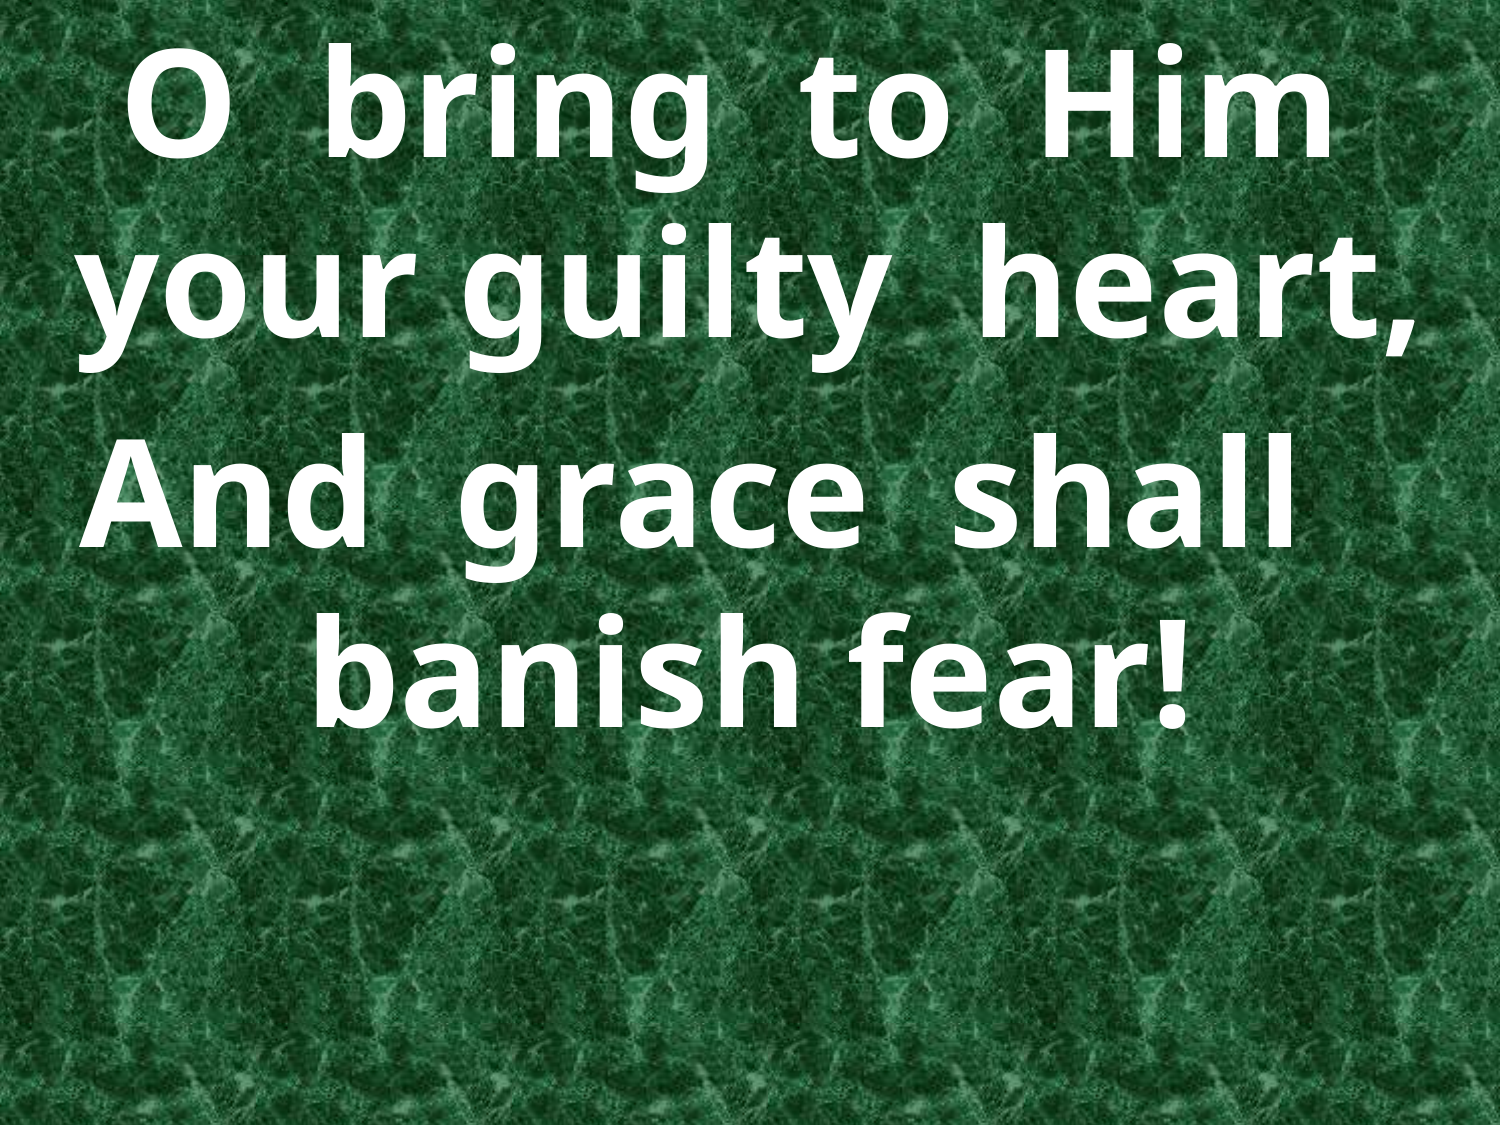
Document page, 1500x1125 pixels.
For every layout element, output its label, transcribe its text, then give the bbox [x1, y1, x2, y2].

list O bring to Him your guilty heart, And grace shall banish fear! [0, 0, 1500, 1125]
